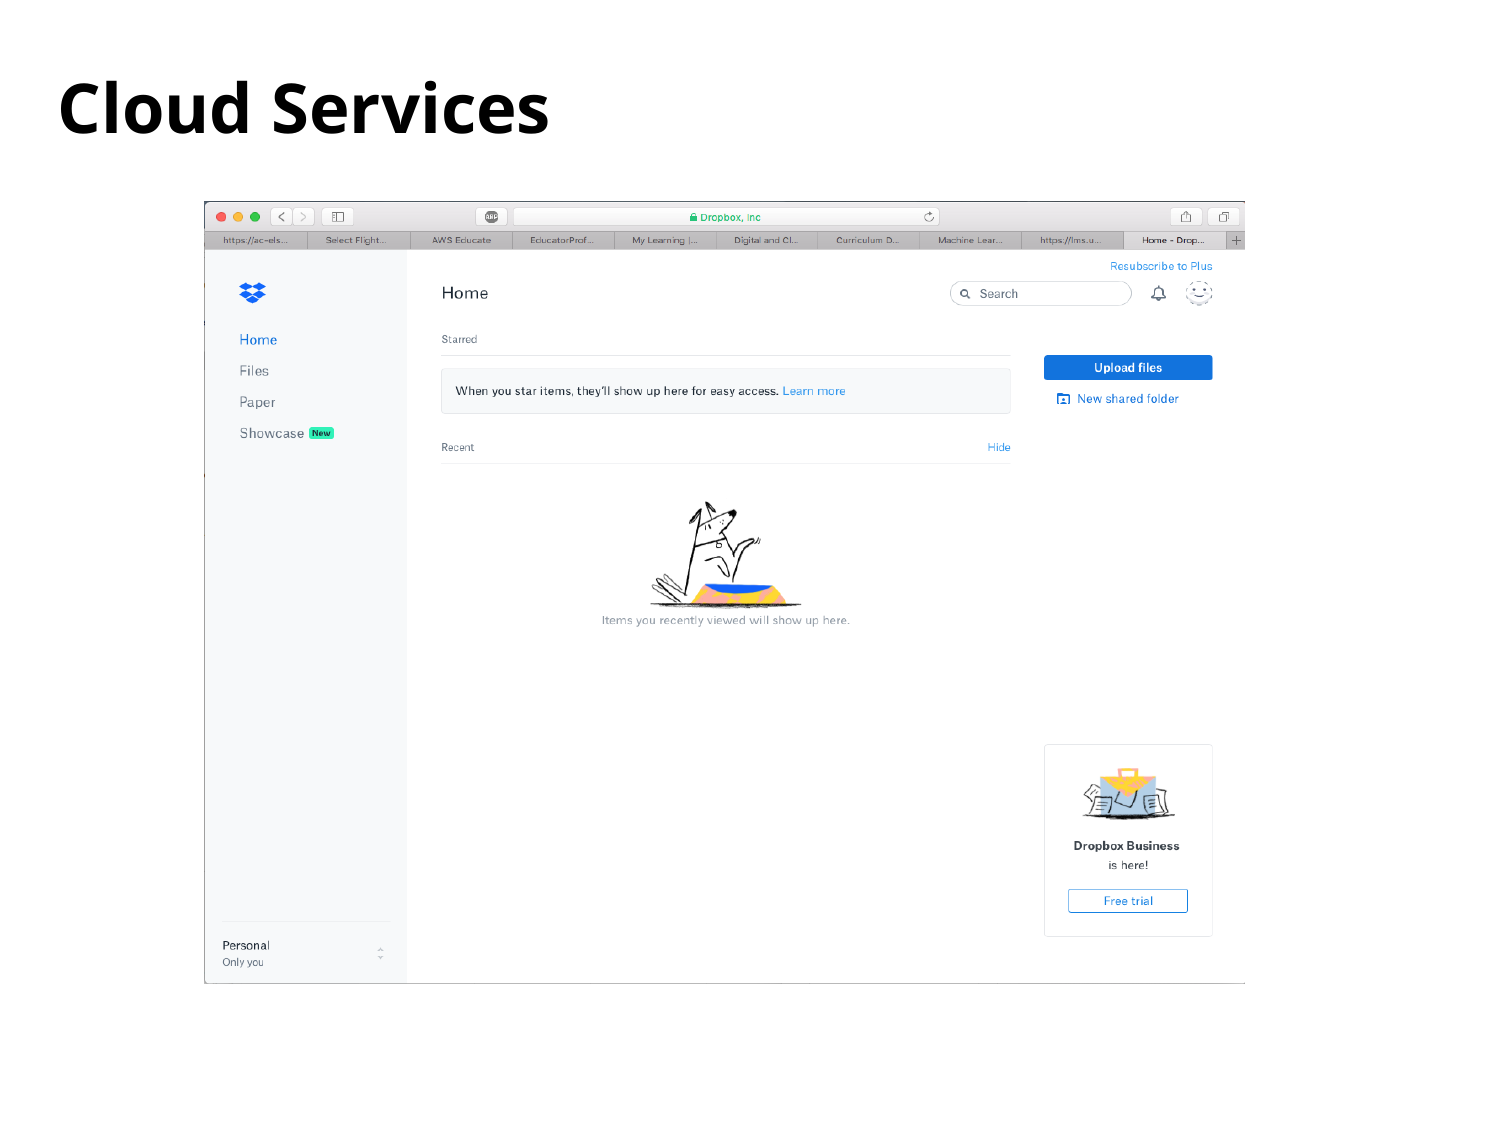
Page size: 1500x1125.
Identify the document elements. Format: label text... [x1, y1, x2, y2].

title Cloud Services [42, 47, 1337, 176]
picture [204, 201, 1245, 984]
